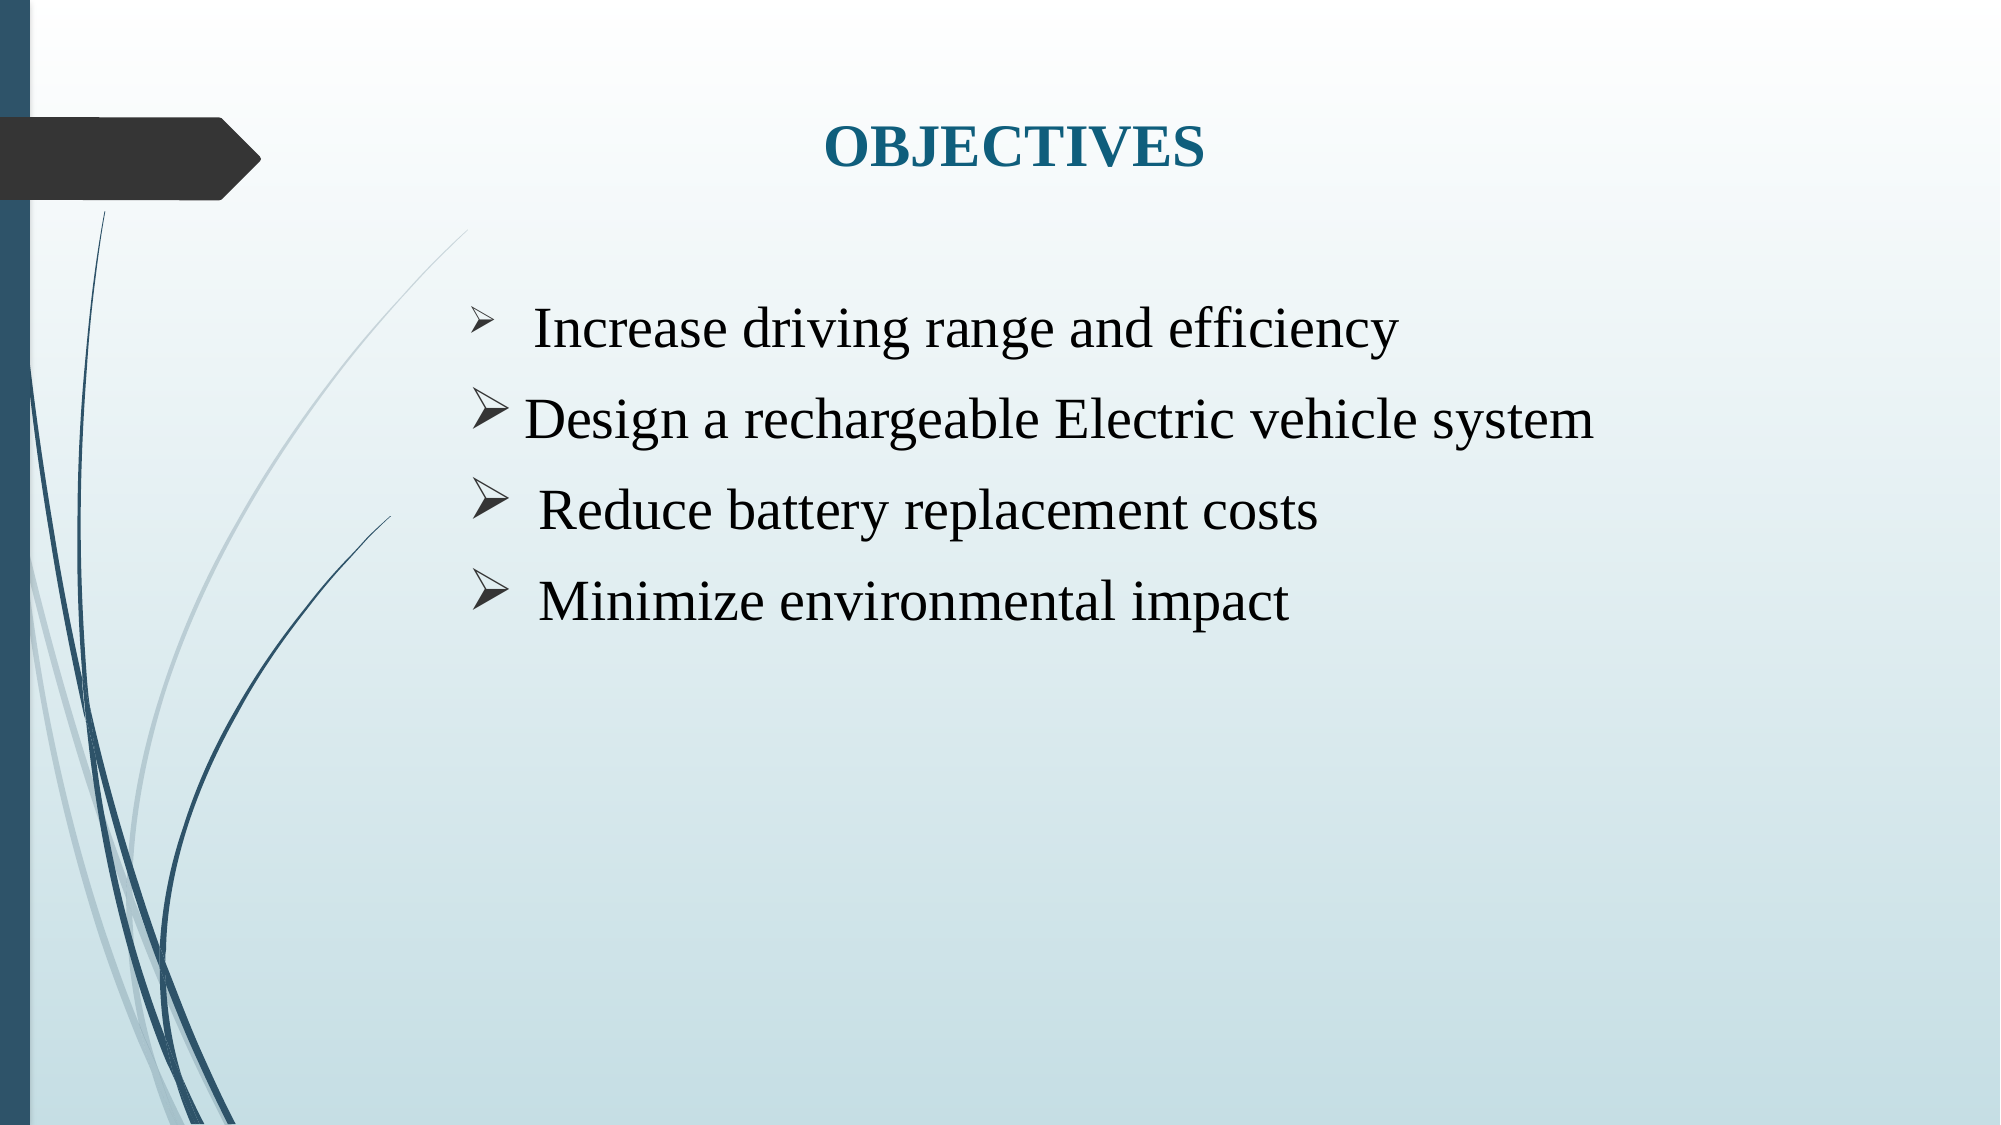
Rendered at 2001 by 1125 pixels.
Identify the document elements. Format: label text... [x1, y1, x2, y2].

title OBJECTIVES [412, 98, 1892, 190]
list Increase driving range and efficiency Design a rechargeable Electric vehicle system Reduce battery replacement costs Minimize environmental impact [452, 282, 1892, 988]
